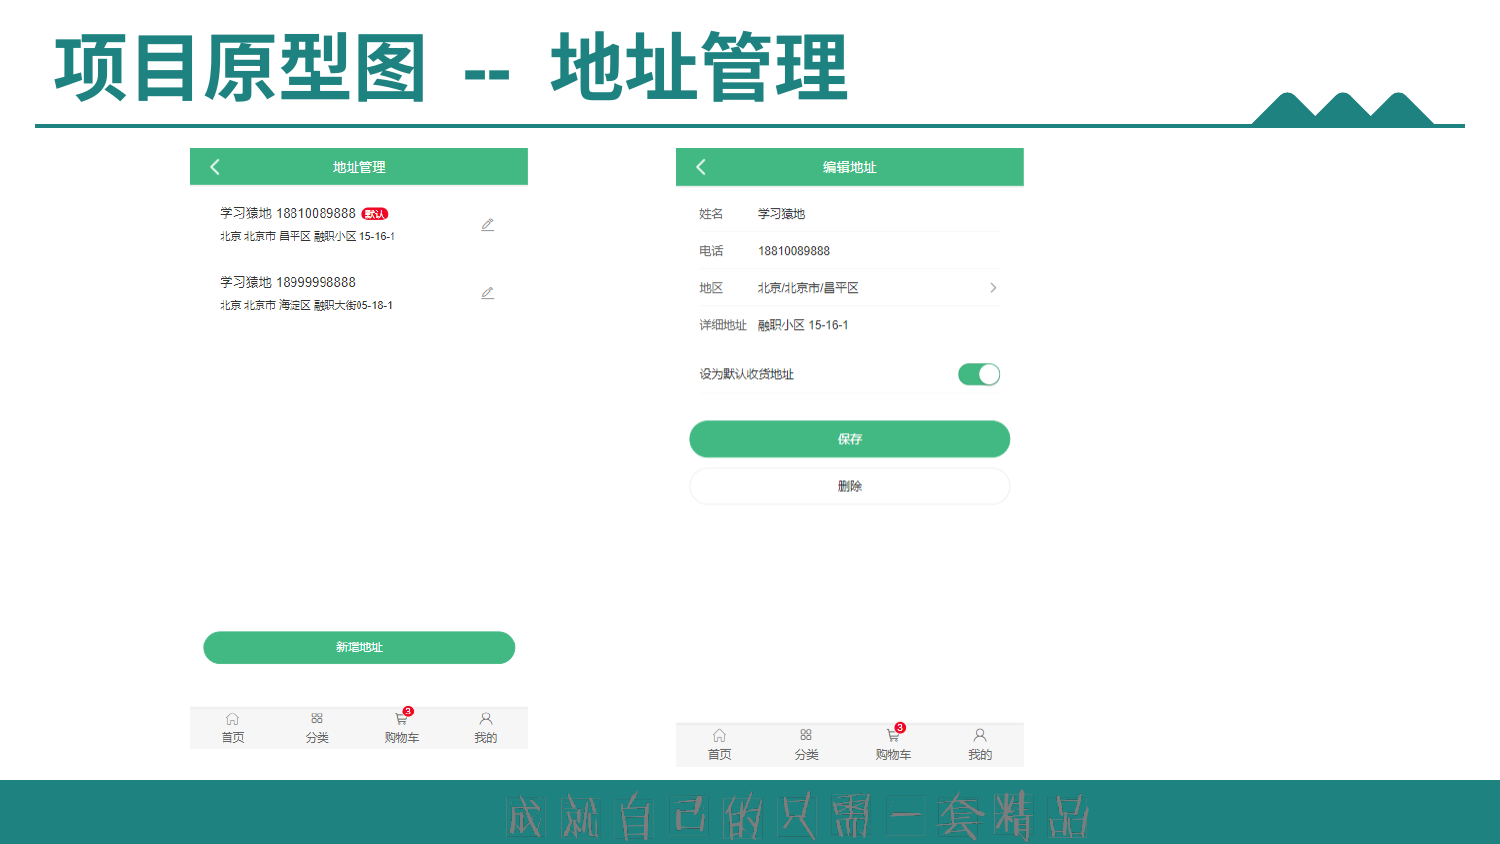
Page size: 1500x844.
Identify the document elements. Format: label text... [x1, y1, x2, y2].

picture [675, 148, 1025, 767]
picture [467, 788, 1092, 842]
title 项目原型图 -- 地址管理 [45, 19, 1156, 112]
picture [189, 148, 529, 750]
